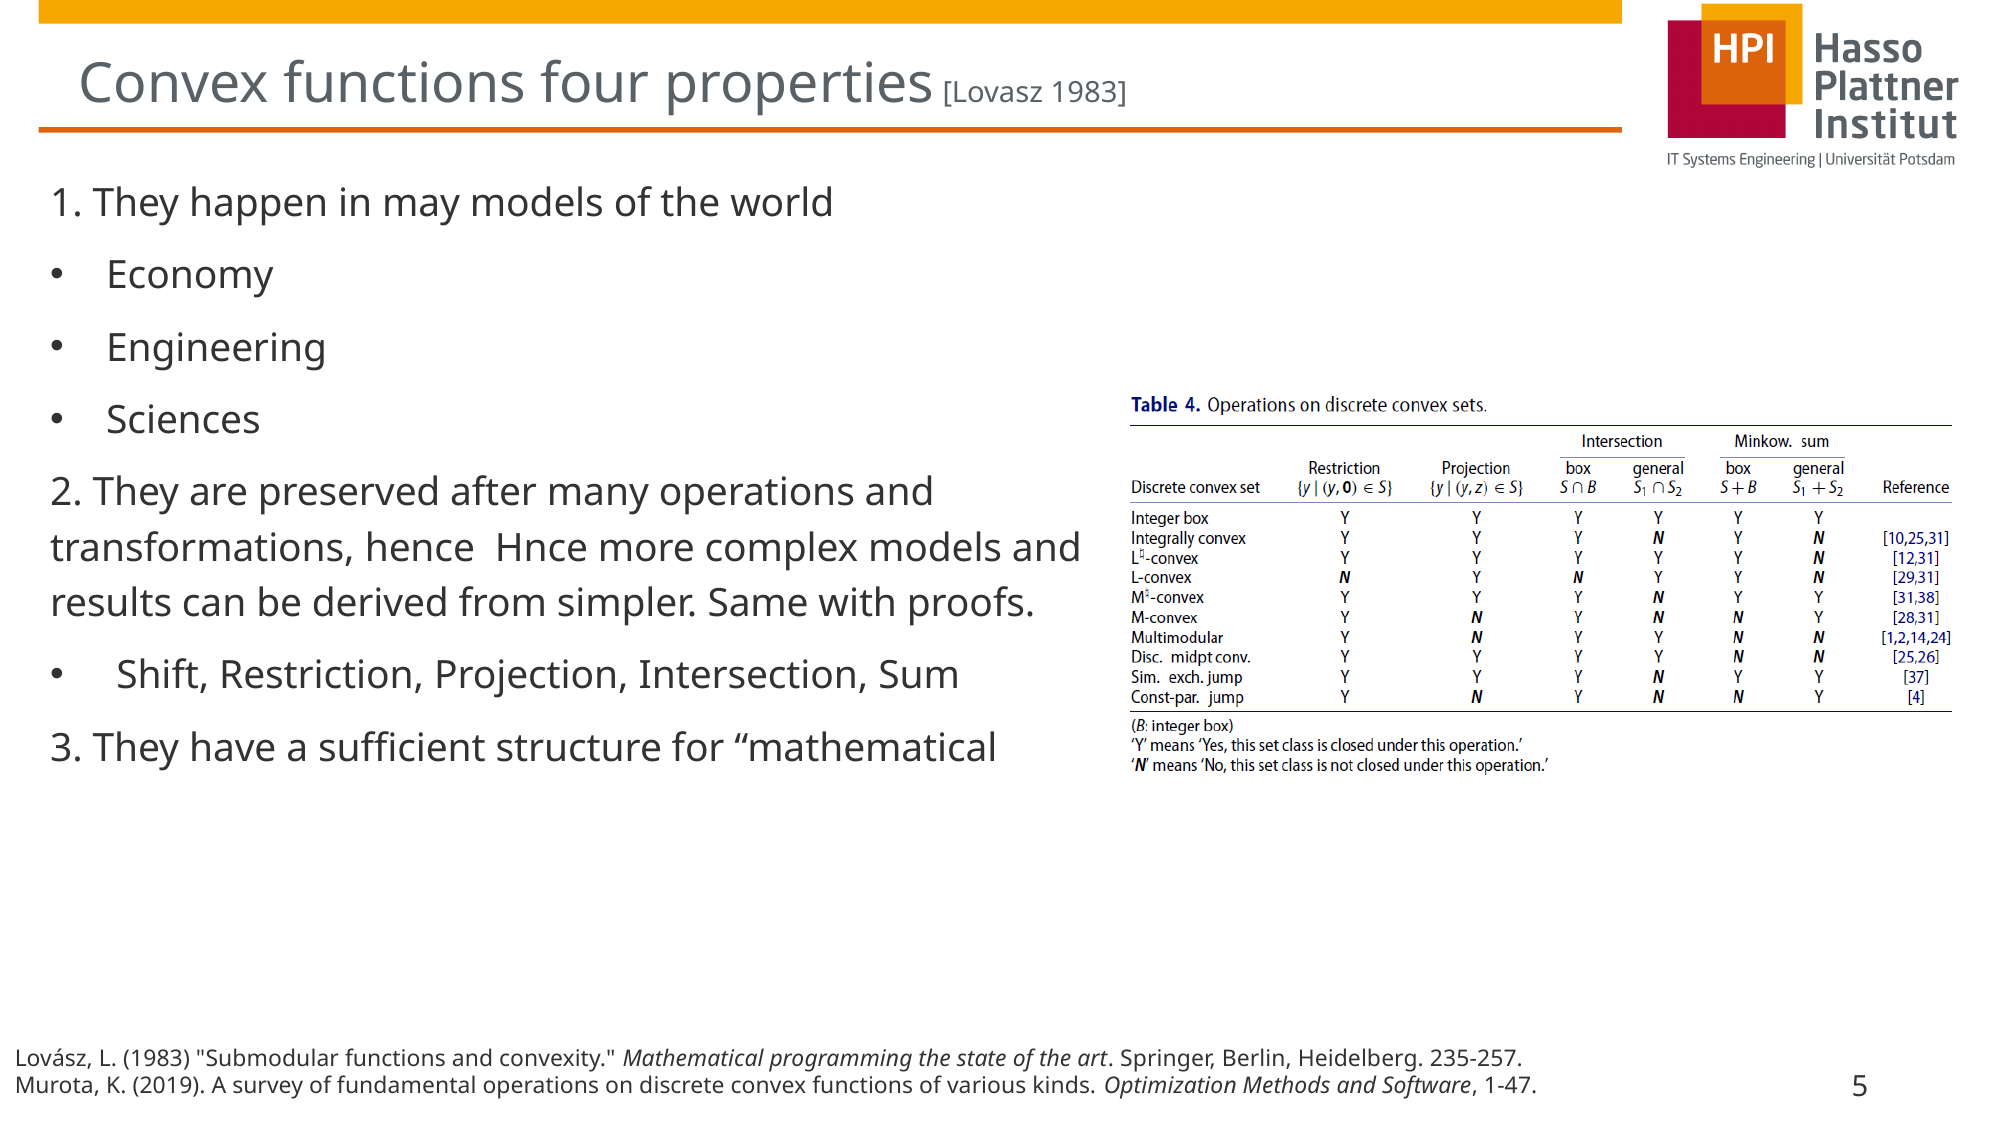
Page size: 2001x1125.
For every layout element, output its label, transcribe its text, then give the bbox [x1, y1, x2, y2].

text_box Lovász, L. (1983) "Submodular functions and convexity." Mathematical programming the state of the art. Springer, Berlin, Heidelberg. 235-257. Murota, K. (2019). A survey of fundamental operations on discrete convex functions of various kinds. Optimization Methods and Software, 1-47. [0, 1035, 1967, 1106]
title Convex functions four properties [Lovasz 1983] [78, 23, 1583, 115]
picture [1124, 389, 1961, 777]
list 1. They happen in may models of the world Economy Engineering Sciences 2. They are preserved after many operations and transformations, hence Hnce more complex models and results can be derived from simpler. Same with proofs. Shift, Restriction, Projection, Intersection, Sum 3. They have a sufficient structure for “mathematical [50, 168, 1101, 832]
picture [1664, 0, 1965, 170]
